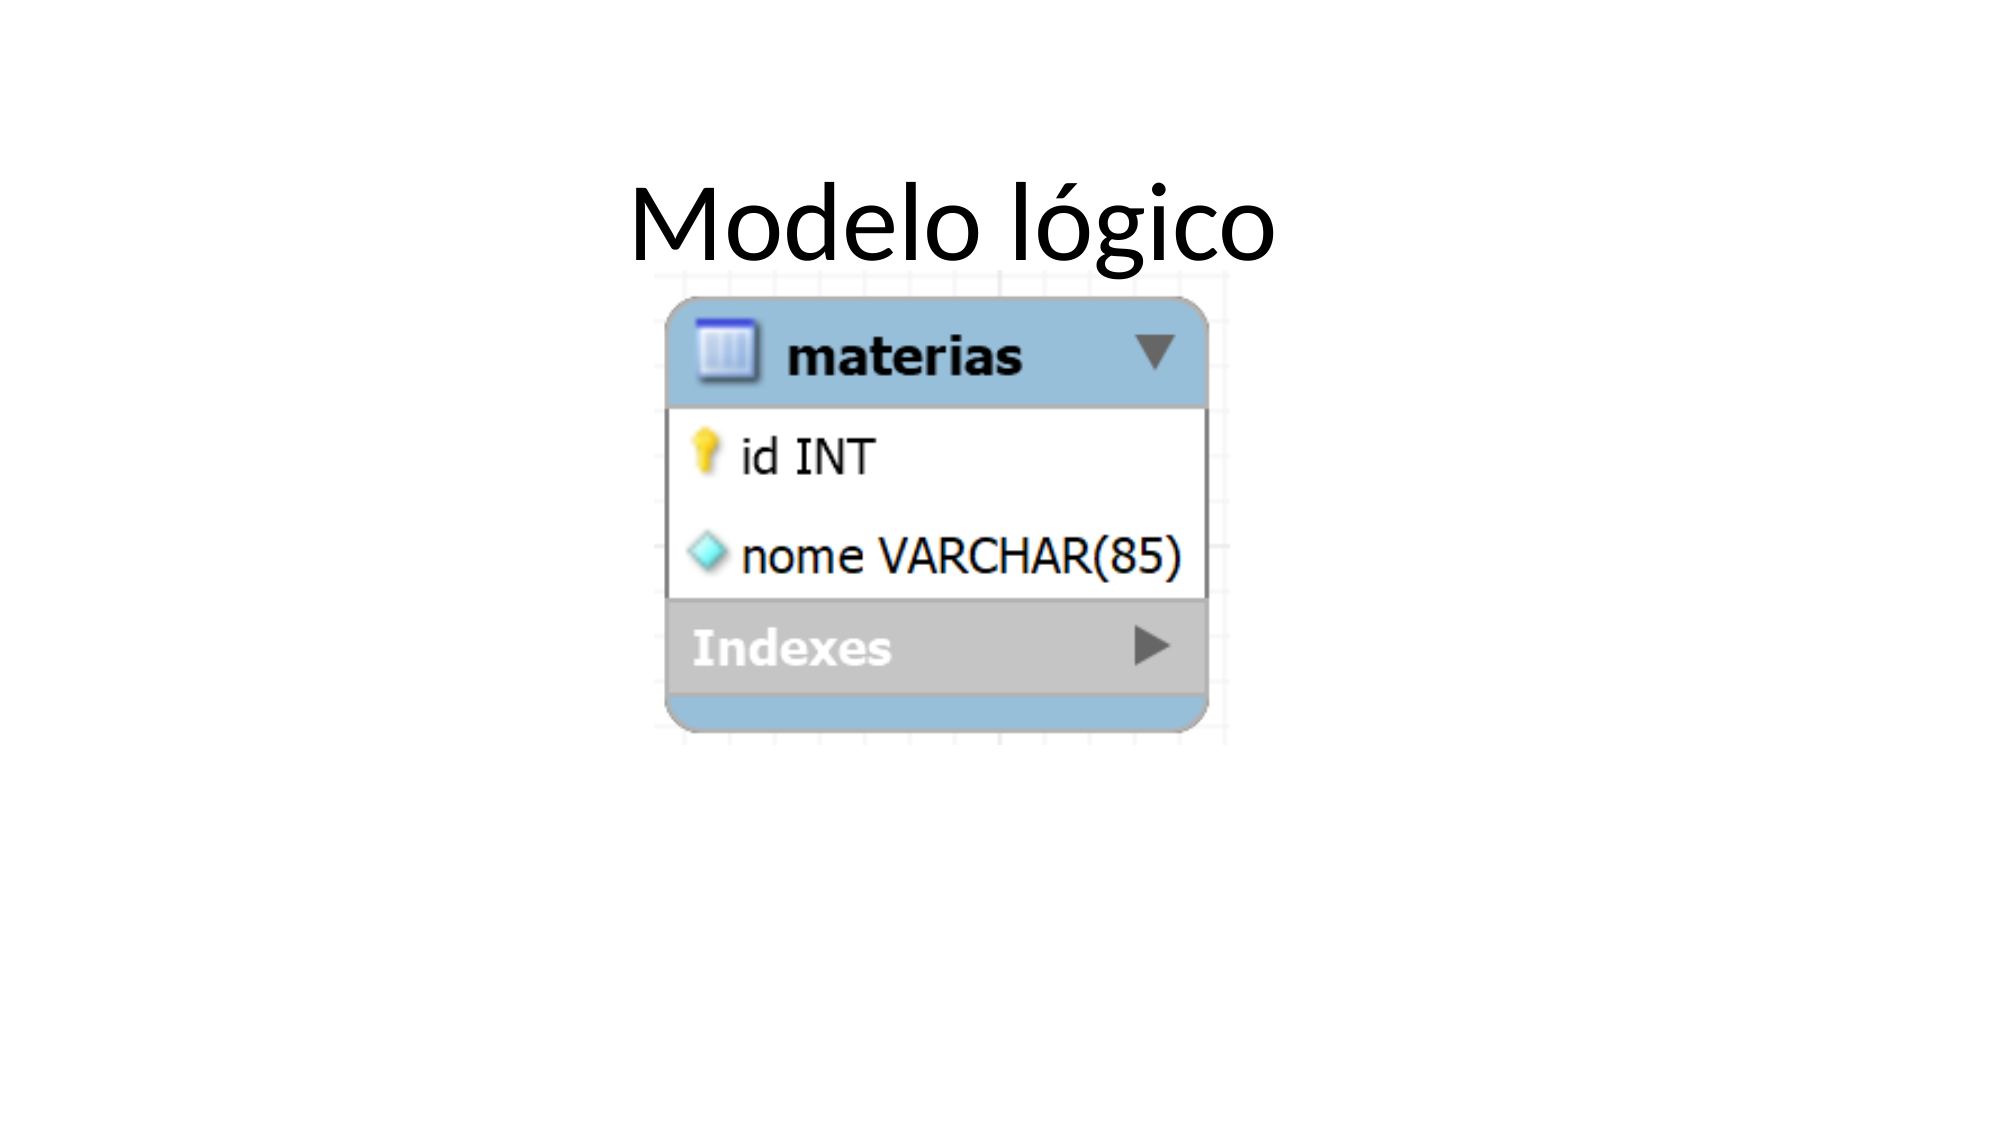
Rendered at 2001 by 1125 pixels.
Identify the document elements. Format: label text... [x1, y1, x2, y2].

picture [654, 270, 1230, 745]
text_box Modelo lógico [612, 140, 1294, 291]
